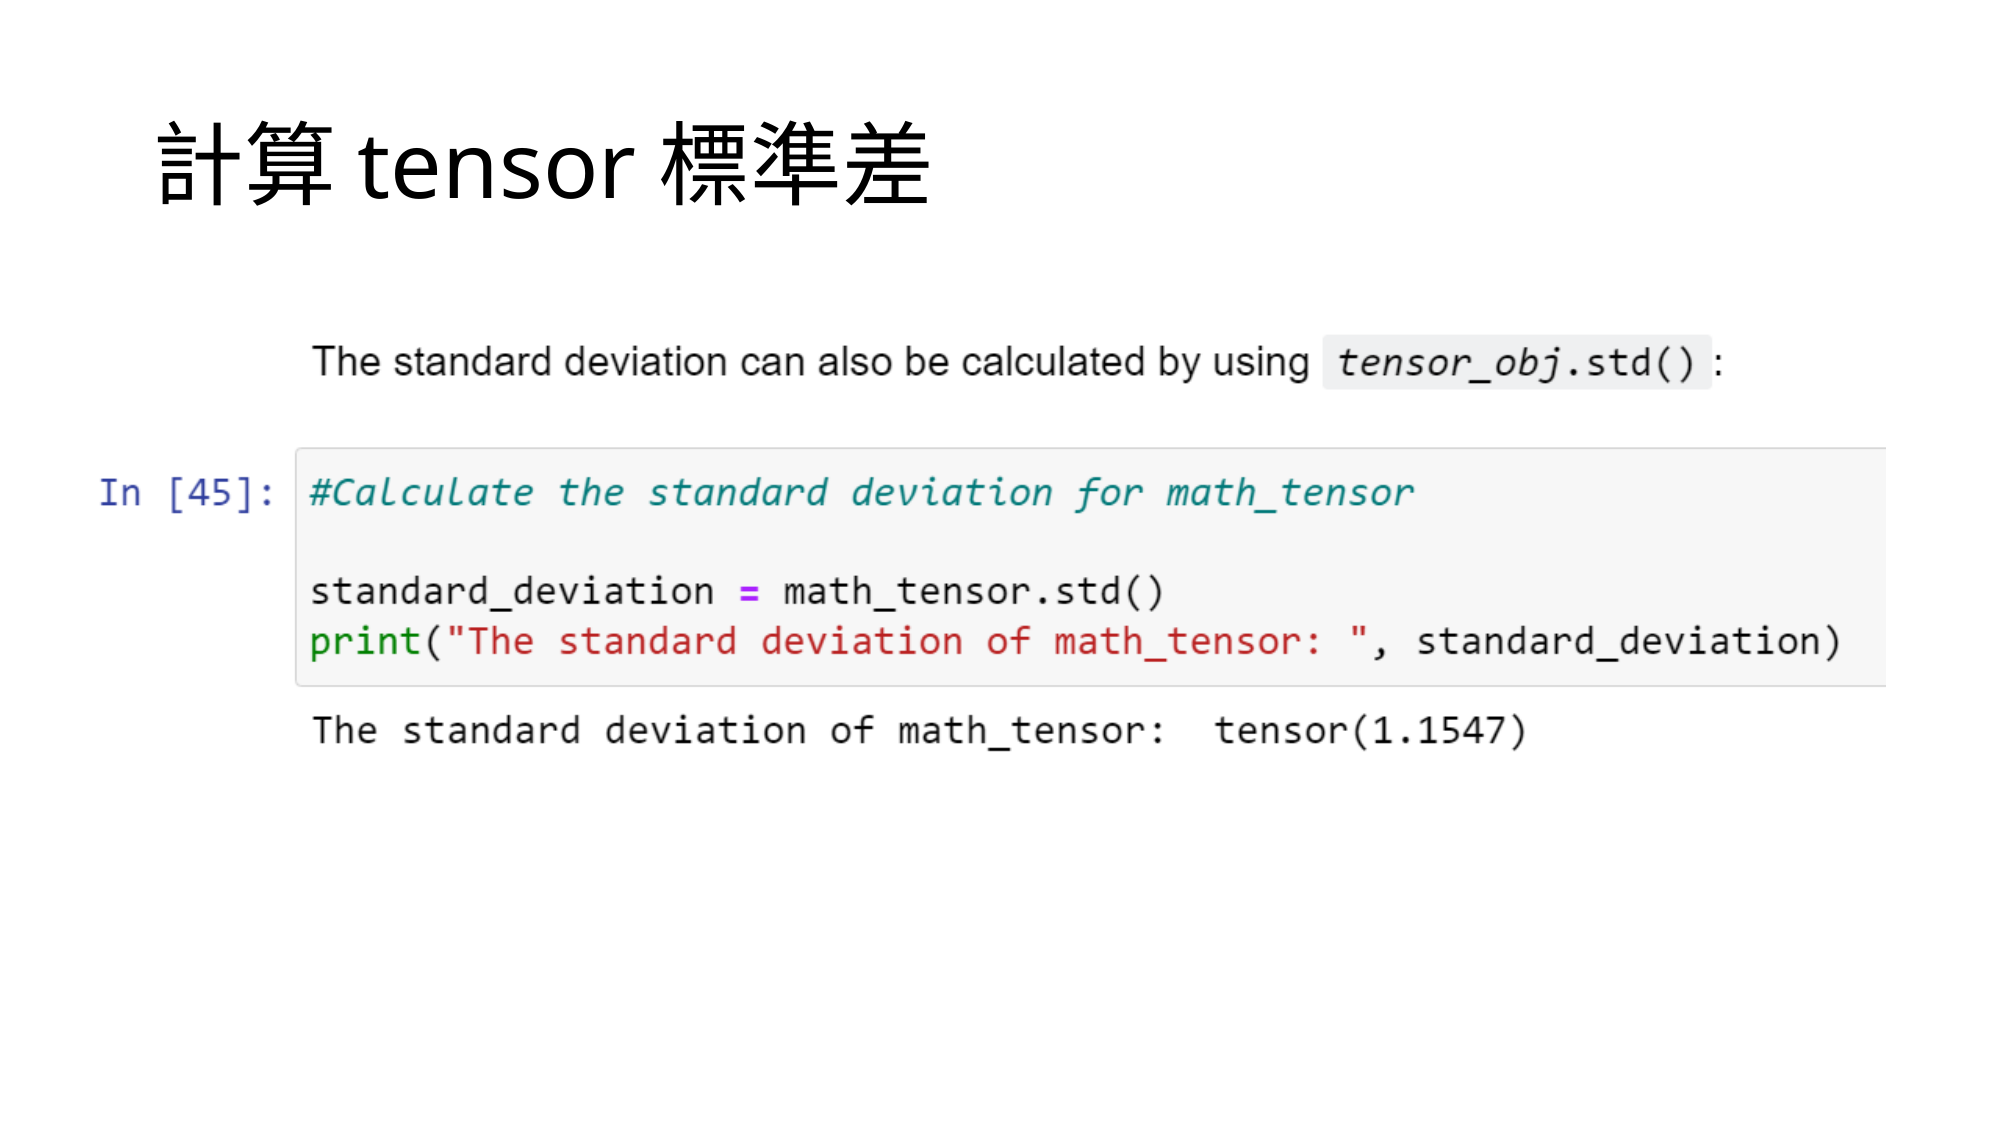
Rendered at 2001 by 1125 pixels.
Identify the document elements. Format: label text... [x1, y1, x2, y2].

picture [67, 299, 1886, 781]
title 計算tensor標準差 [137, 59, 1863, 278]
